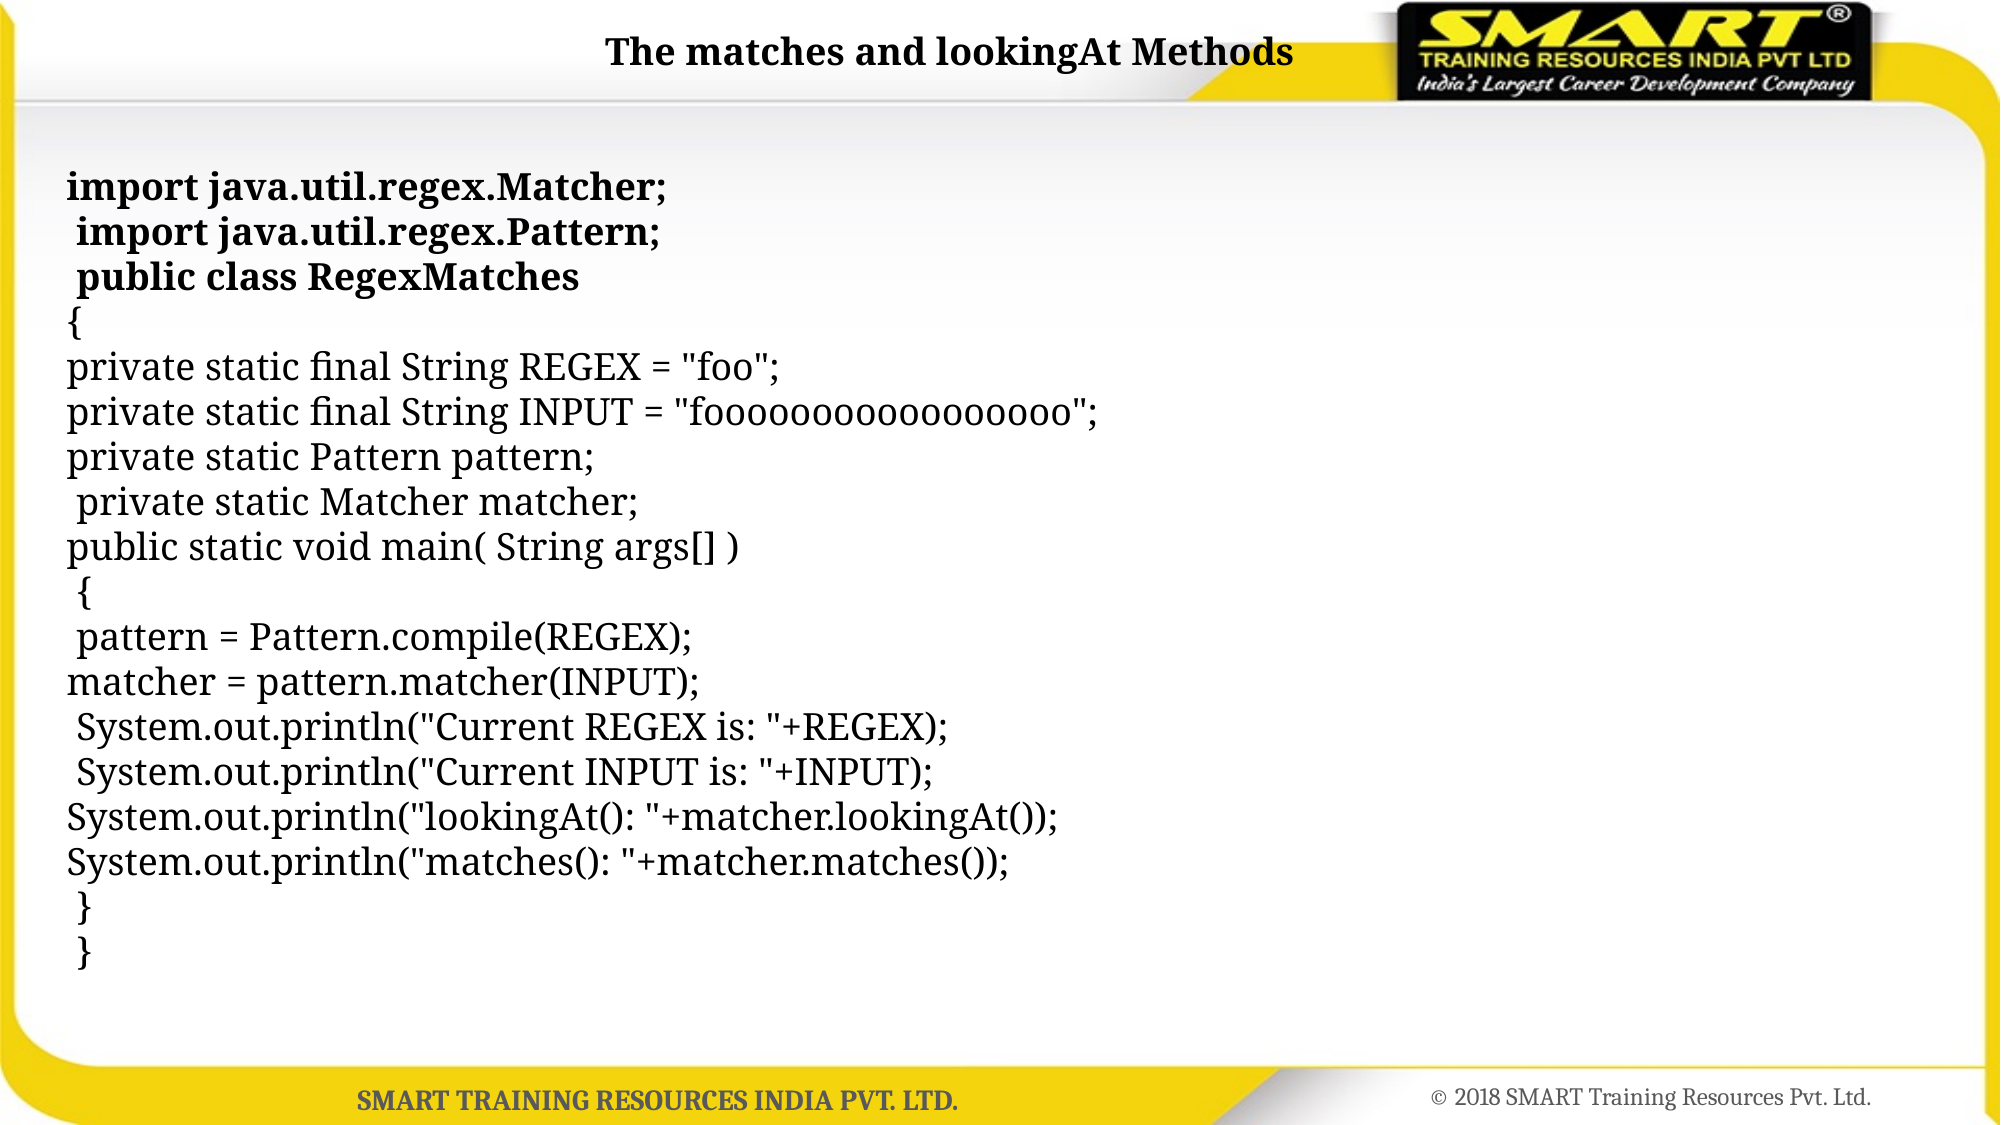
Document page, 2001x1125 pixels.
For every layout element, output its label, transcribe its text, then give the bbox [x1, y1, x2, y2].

text_box The matches and lookingAt Methods import java.util.regex.Matcher; import java.util.regex.Pattern; public class RegexMatches { private static final String REGEX = "foo"; private static final String INPUT = "fooooooooooooooooo"; private static Pattern pattern; private static Matcher matcher; public static void main( String args[] ) { pattern = Pattern.compile(REGEX); matcher = pattern.matcher(INPUT); System.out.println("Current REGEX is: "+REGEX); System.out.println("Current INPUT is: "+INPUT); System.out.println("lookingAt(): "+matcher.lookingAt()); System.out.println("matches(): "+matcher.matches()); } } [51, 20, 1848, 981]
picture [0, 0, 2000, 1125]
